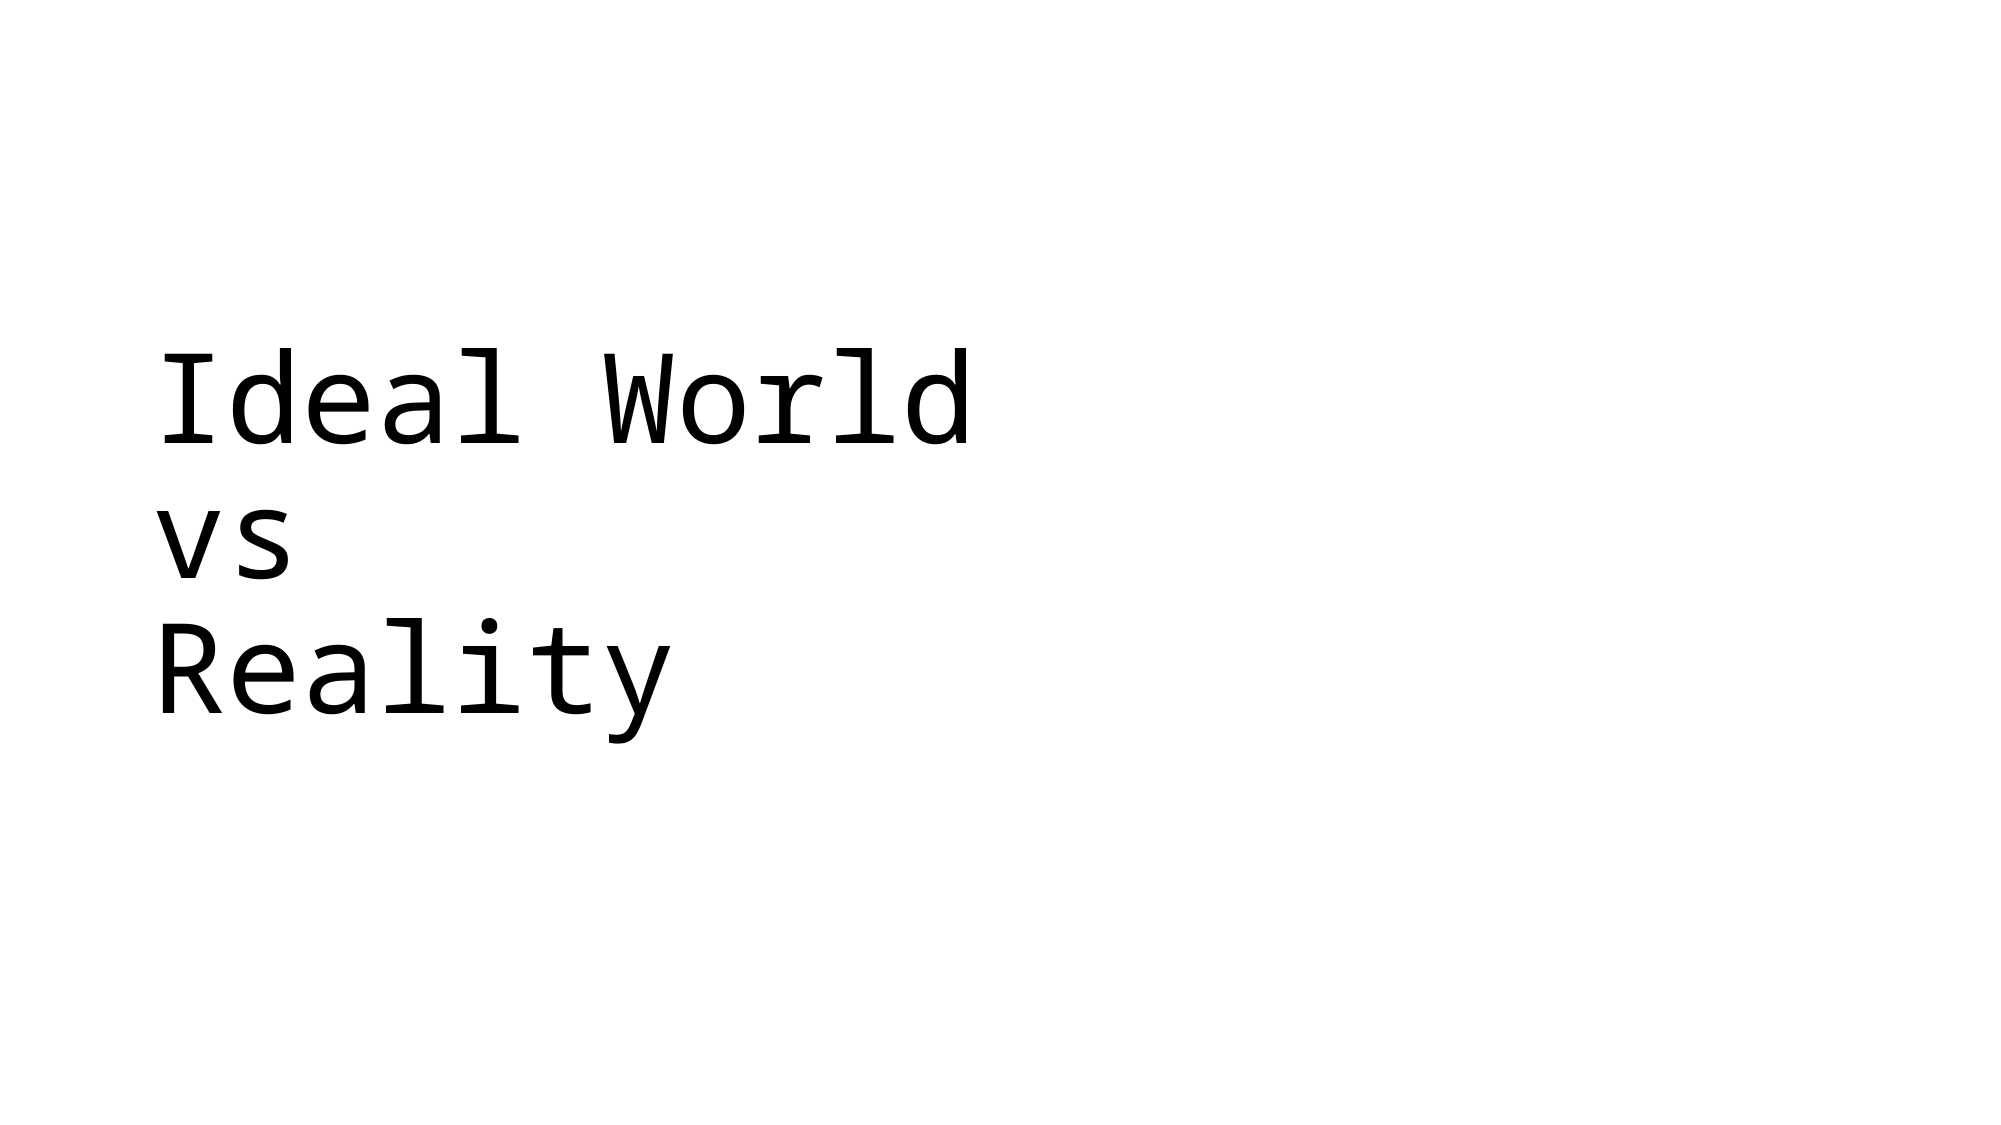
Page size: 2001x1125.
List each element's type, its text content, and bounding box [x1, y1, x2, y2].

title Ideal World vs Reality [136, 280, 1862, 749]
